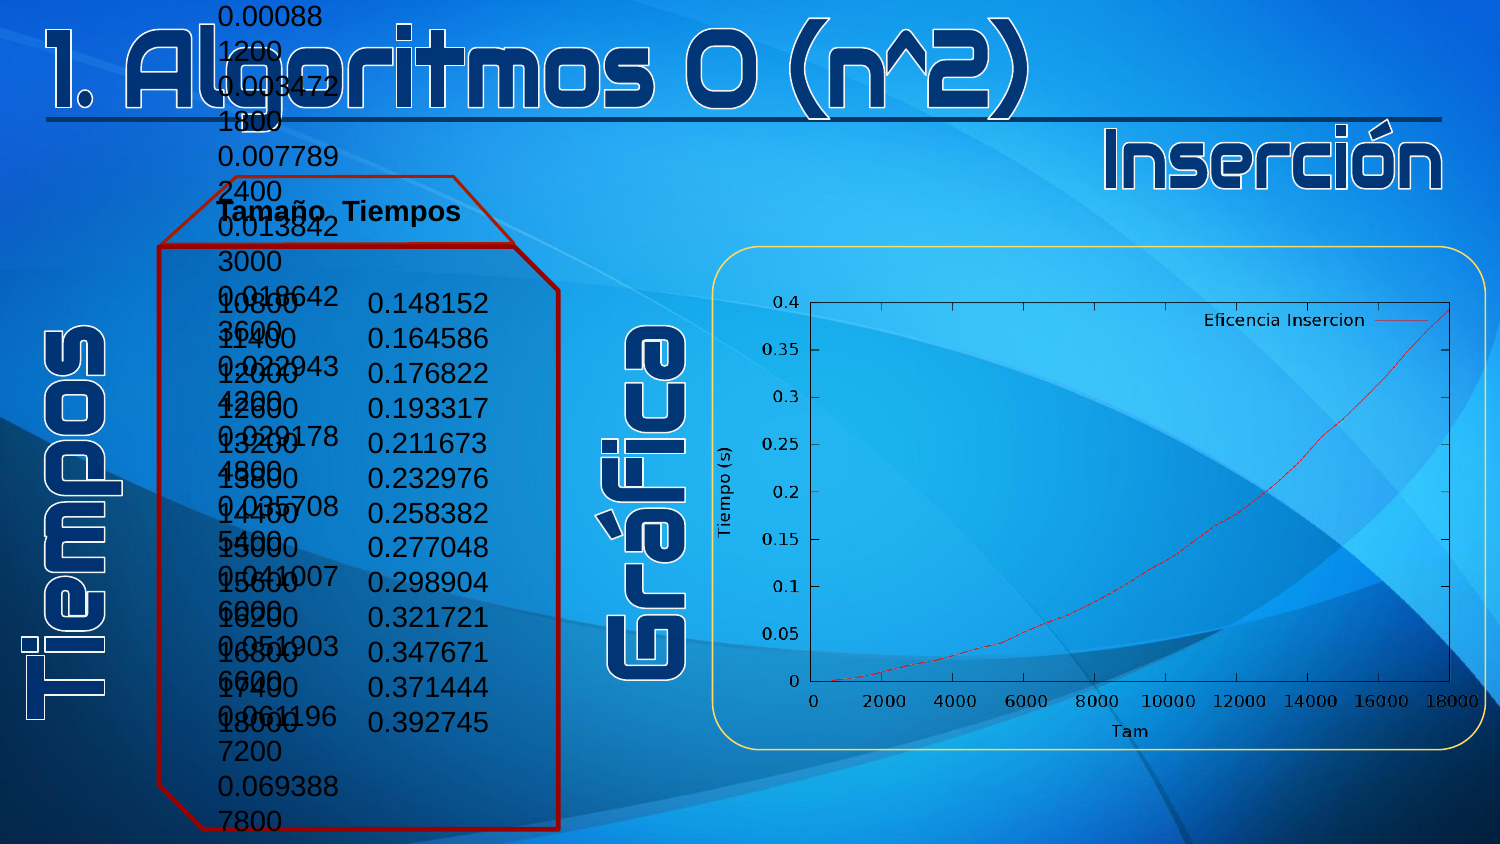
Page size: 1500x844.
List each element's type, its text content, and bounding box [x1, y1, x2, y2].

text_box [594, 509, 623, 540]
text_box [625, 325, 686, 381]
text_box [44, 637, 105, 652]
text_box [348, 47, 393, 108]
text_box [396, 47, 412, 108]
text_box [1169, 142, 1209, 189]
text_box [396, 24, 412, 41]
text_box [44, 380, 105, 436]
text_box [287, 47, 343, 108]
text_box [625, 563, 686, 609]
text_box 10800 0.148152 11400 0.164586 12000 0.176822 12600 0.193317 13200 0.211673 13800 0.232976 14400 0.258382 15000 0.277048 15600 0.298904 16200 0.321721 16800 0.347671 17400 0.371444 18000 0.392745 [202, 265, 508, 758]
text_box [161, 239, 514, 245]
text_box [601, 438, 619, 454]
text_box [829, 47, 885, 108]
text_box [1105, 128, 1117, 189]
text_box [44, 576, 105, 632]
text_box [226, 47, 282, 118]
text_box [544, 47, 600, 108]
text_box [686, 28, 757, 109]
text_box [604, 47, 655, 108]
text_box [601, 457, 686, 503]
text_box [1335, 128, 1347, 138]
text_box [468, 47, 539, 108]
text_box [625, 382, 686, 433]
text_box [927, 29, 989, 108]
text_box [607, 614, 686, 681]
text_box [46, 29, 71, 108]
text_box [789, 18, 830, 118]
text_box [242, 128, 275, 132]
text_box [1255, 142, 1291, 189]
text_box [625, 508, 686, 563]
text_box [21, 637, 38, 652]
text_box [1368, 128, 1393, 141]
text_box [415, 29, 465, 108]
text_box [1351, 142, 1395, 189]
text_box [1398, 142, 1442, 189]
text_box [886, 29, 926, 76]
text_box [1292, 142, 1331, 189]
text_box [715, 246, 1484, 281]
text_box [1210, 142, 1253, 189]
text_box [44, 501, 105, 573]
text_box [159, 246, 559, 830]
text_box [987, 18, 1028, 118]
text_box [26, 655, 105, 720]
text_box [44, 325, 105, 376]
text_box 600 0.00088 1200 0.003472 1800 0.007789 2400 0.013842 3000 0.018642 3600 0.022943 4200 0.029178 4800 0.035708 5400 0.041007 6000 0.051903 6600 0.061196 7200 0.069388 7800 0.08015 8400 0.091969 9000 0.105092 9600 0.119297 10200 0.131466 [202, 310, 593, 804]
text_box [1335, 142, 1347, 189]
text_box [77, 89, 93, 108]
text_box [625, 438, 686, 454]
text_box [126, 29, 192, 108]
text_box [199, 24, 224, 108]
text_box Tamaño Tiempos [151, 177, 542, 239]
picture [0, 0, 1500, 844]
text_box [1122, 142, 1166, 189]
text_box [44, 440, 123, 496]
